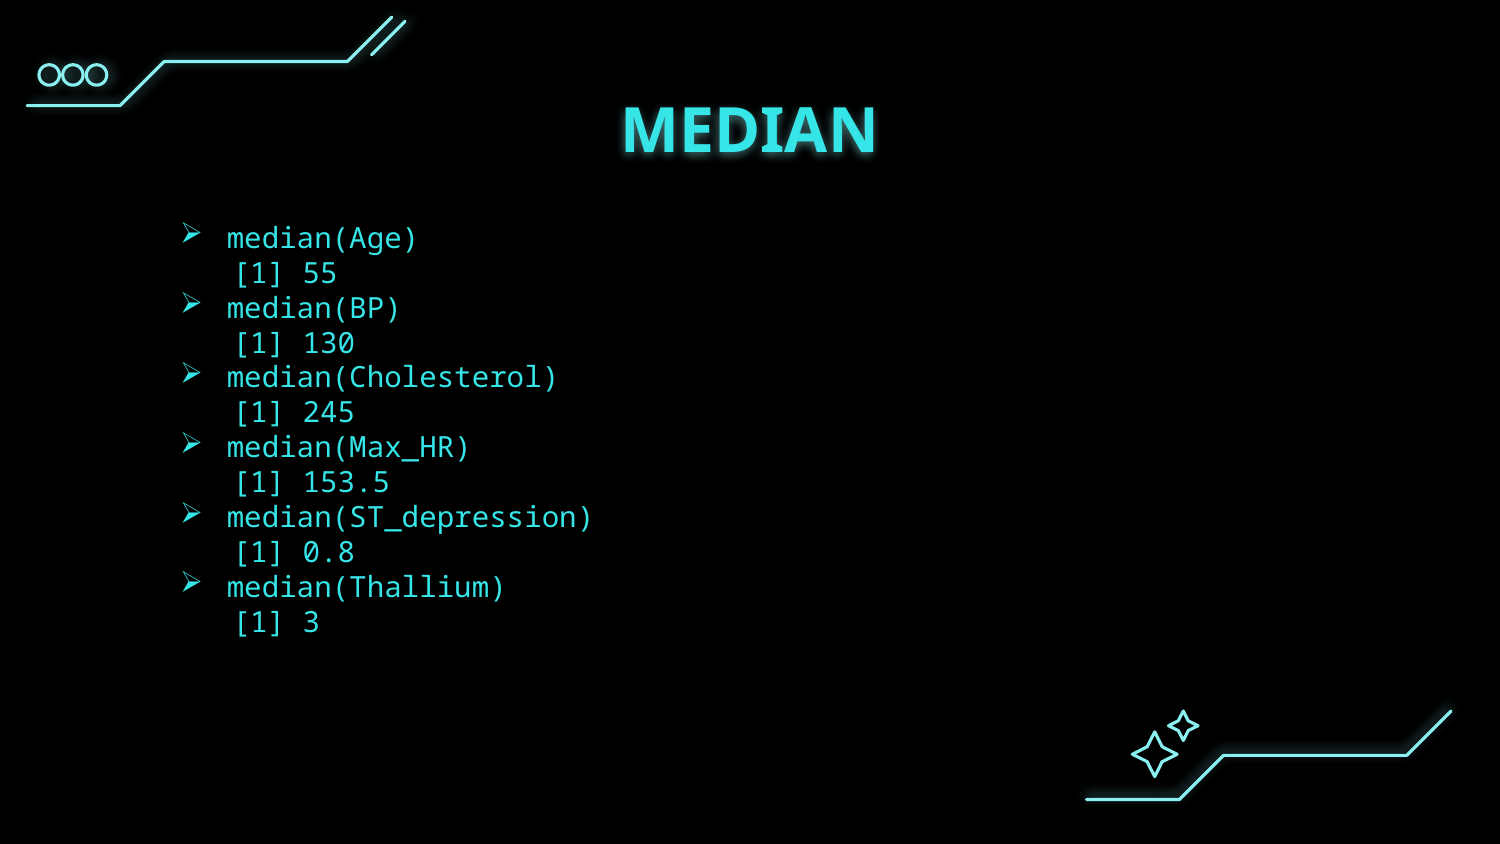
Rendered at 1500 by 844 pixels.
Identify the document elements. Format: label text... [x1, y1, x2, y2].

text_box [1086, 710, 1452, 800]
text_box median(Age) [1] 55 median(BP) [1] 130 median(Cholesterol) [1] 245 median(Max_HR) [1] 153.5 median(ST_depression) [1] 0.8 median(Thallium) [1] 3 [165, 211, 1060, 646]
title MEDIAN [116, 88, 1383, 167]
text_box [26, 16, 406, 106]
